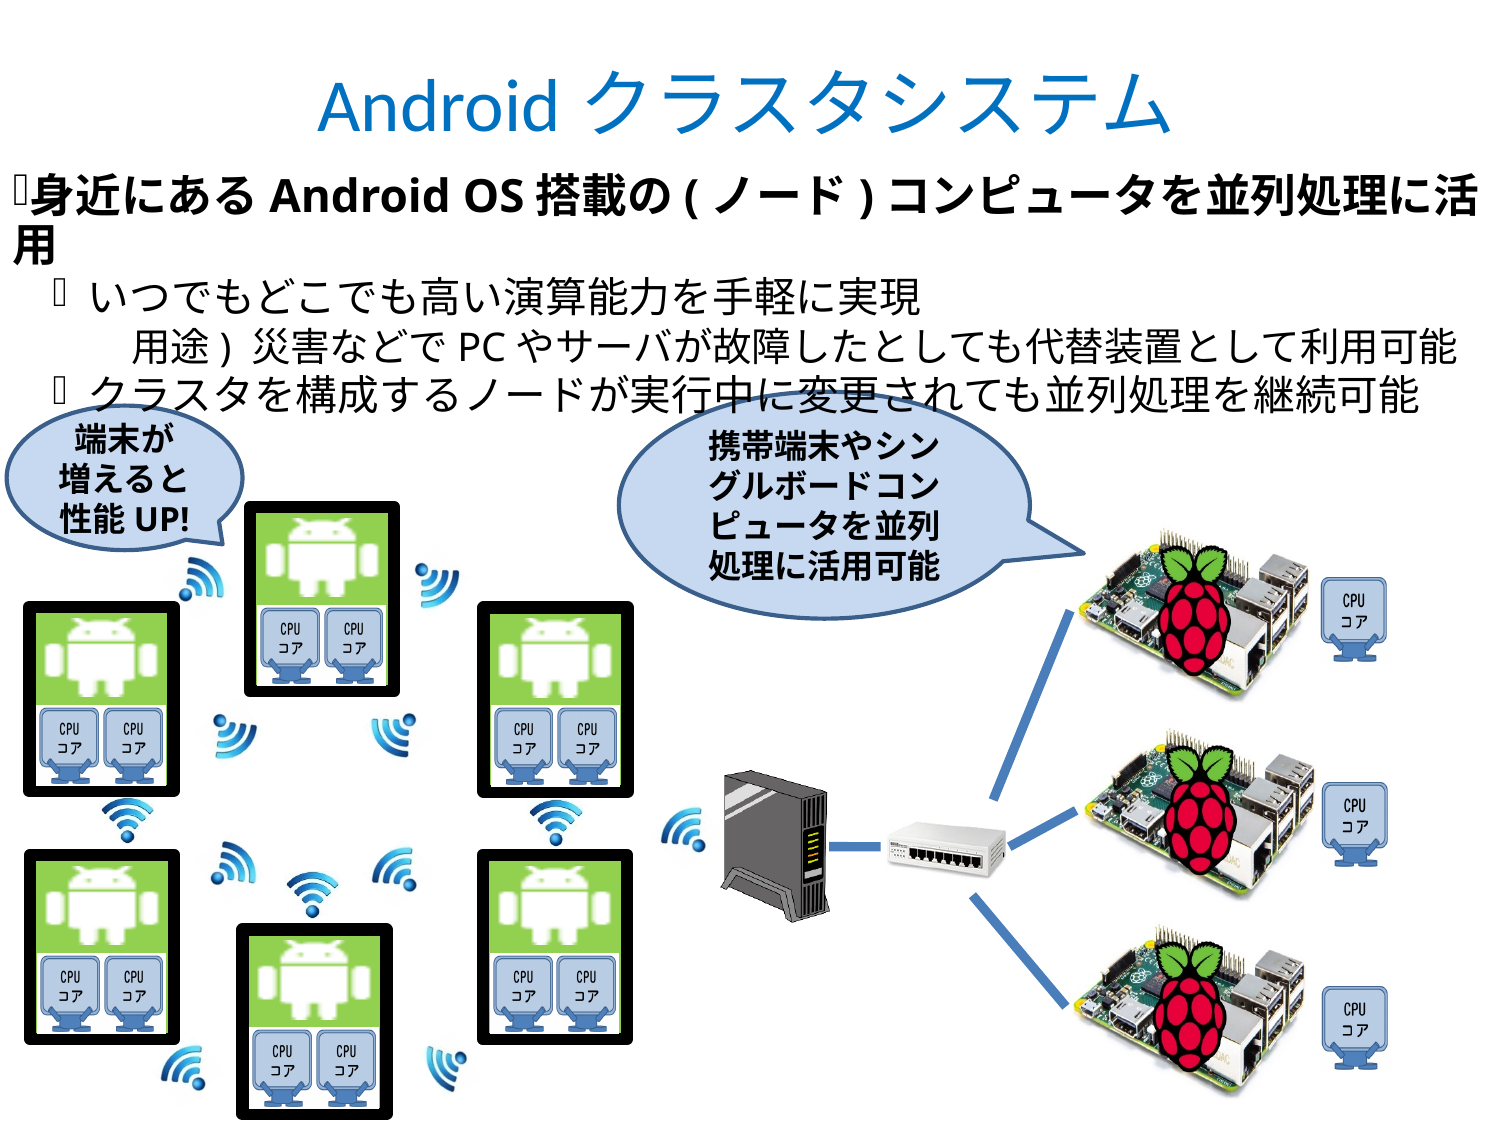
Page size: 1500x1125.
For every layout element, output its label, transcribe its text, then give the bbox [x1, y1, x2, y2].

picture [195, 699, 265, 767]
text_box 携帯端末やシングルボードコンピュータを並列処理に活用可能 [616, 422, 1064, 621]
picture [399, 545, 468, 616]
text_box Androidクラスタシステム [71, 7, 1422, 165]
picture [652, 770, 830, 923]
picture [153, 1037, 223, 1107]
picture [490, 618, 620, 787]
text_box [28, 853, 176, 1041]
picture [257, 604, 387, 687]
text_box 端末が 増えると性能UP! [4, 422, 245, 553]
text_box [240, 928, 389, 1116]
picture [419, 1032, 479, 1098]
picture [1318, 983, 1391, 1073]
picture [496, 865, 616, 946]
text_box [992, 610, 1071, 801]
picture [43, 865, 163, 946]
picture [43, 617, 162, 697]
text_box [481, 853, 629, 1041]
picture [263, 518, 383, 598]
picture [36, 704, 166, 786]
picture [283, 871, 339, 919]
picture [1069, 511, 1390, 710]
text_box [972, 894, 1067, 1007]
picture [162, 548, 232, 619]
picture [256, 940, 375, 1020]
picture [527, 799, 583, 847]
text_box 身近にあるAndroid OS搭載の(ノード)コンピュータを並列処理に活用 いつでもどこでも高い演算能力を手軽に実現 用途) 災害などでPCやサーバが故障したとしても代替装置として利用可能 クラスタを構成するノードが実行中に変更されても並列処理を継続可能 [0, 165, 1500, 422]
picture [880, 755, 1010, 938]
picture [1065, 711, 1391, 1106]
picture [364, 839, 434, 908]
picture [195, 833, 264, 903]
picture [249, 1027, 379, 1109]
text_box [248, 505, 396, 693]
picture [99, 796, 154, 845]
text_box [27, 605, 176, 793]
text_box [482, 605, 630, 794]
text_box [1008, 810, 1077, 847]
picture [363, 696, 433, 766]
picture [490, 952, 619, 1035]
picture [37, 952, 167, 1035]
